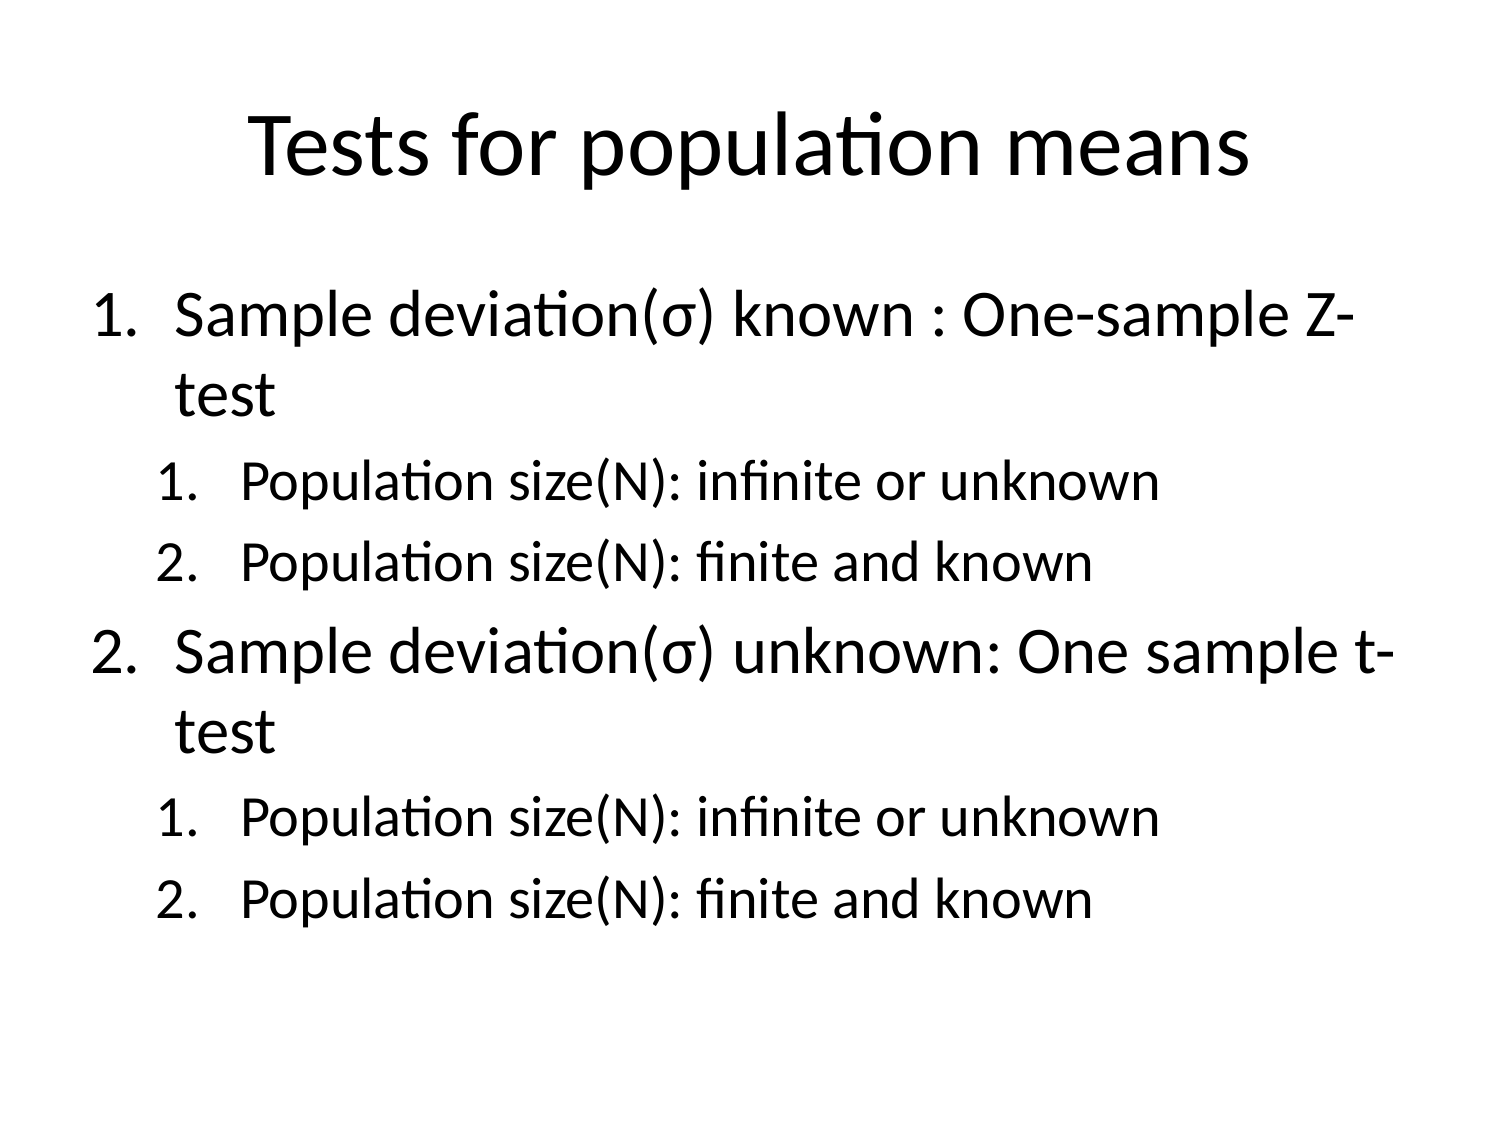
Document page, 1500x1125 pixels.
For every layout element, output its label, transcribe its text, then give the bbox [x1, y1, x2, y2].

title Tests for population means [75, 45, 1425, 233]
list Sample deviation(σ) known : One-sample Z-test Population size(N): infinite or unknown Population size(N): finite and known Sample deviation(σ) unknown: One sample t-test Population size(N): infinite or unknown Population size(N): finite and known [75, 262, 1425, 1005]
